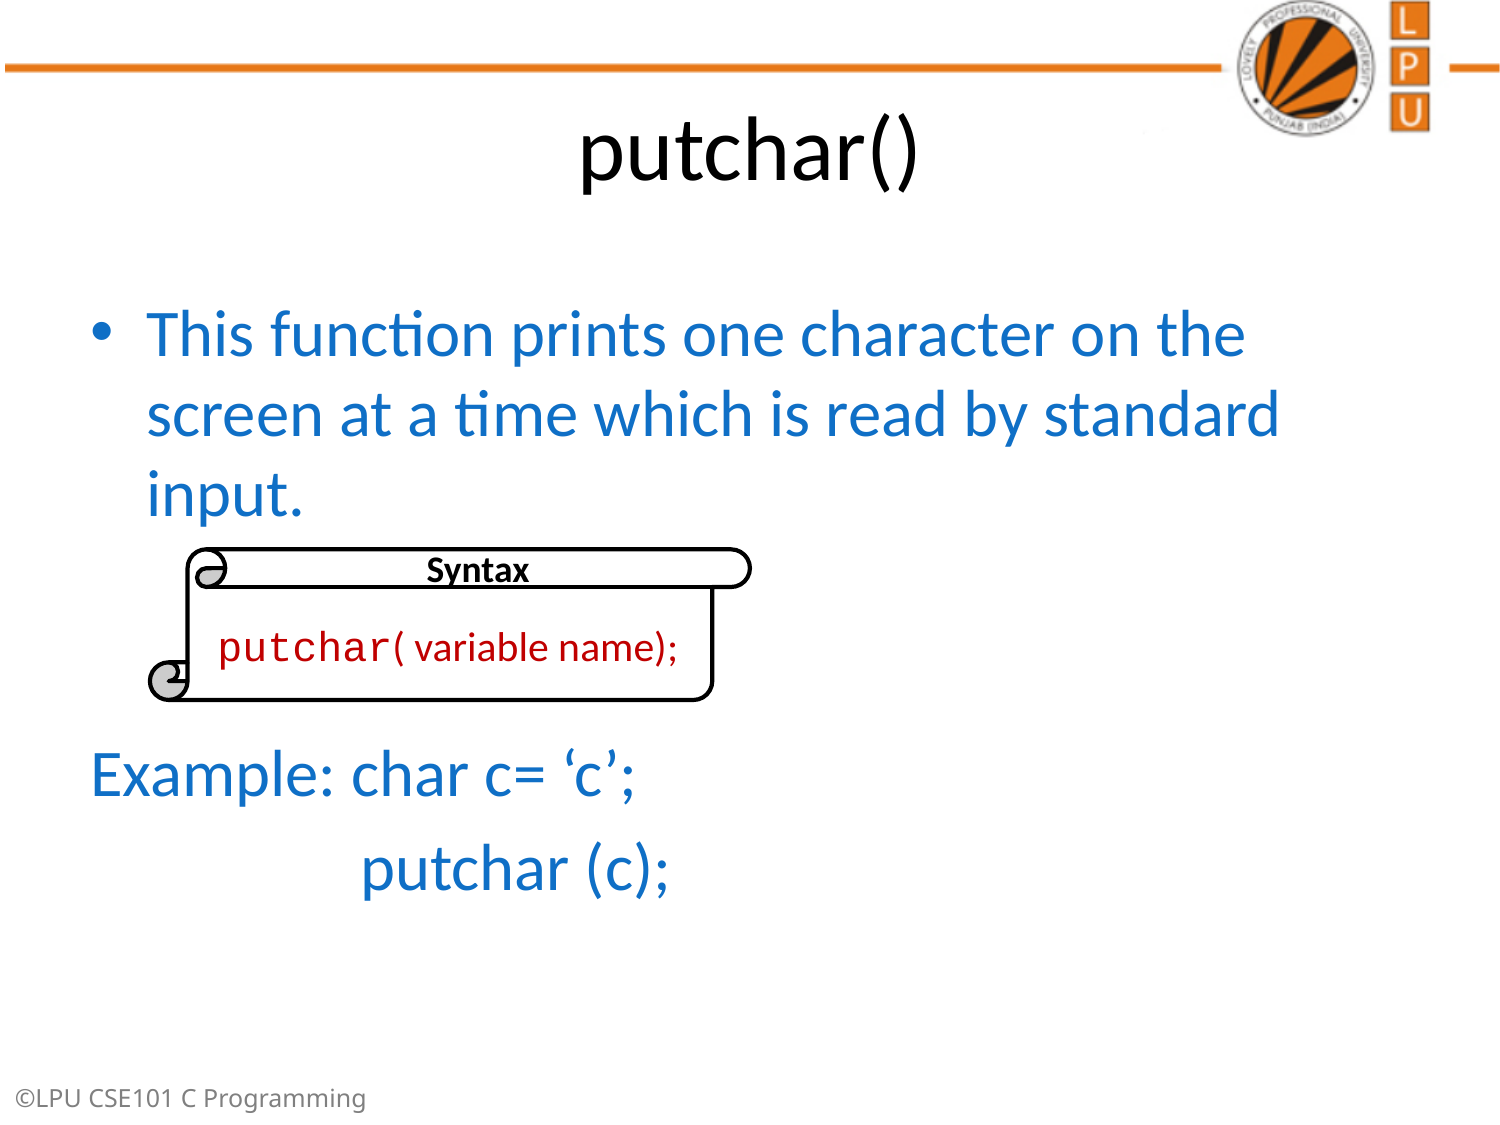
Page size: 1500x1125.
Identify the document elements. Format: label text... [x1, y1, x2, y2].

list This function prints one character on the screen at a time which is read by standard input. Example: char c= ‘c’; putchar (c); [75, 282, 1425, 1025]
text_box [149, 537, 751, 729]
title putchar() [75, 50, 1425, 238]
picture [5, 0, 1500, 155]
